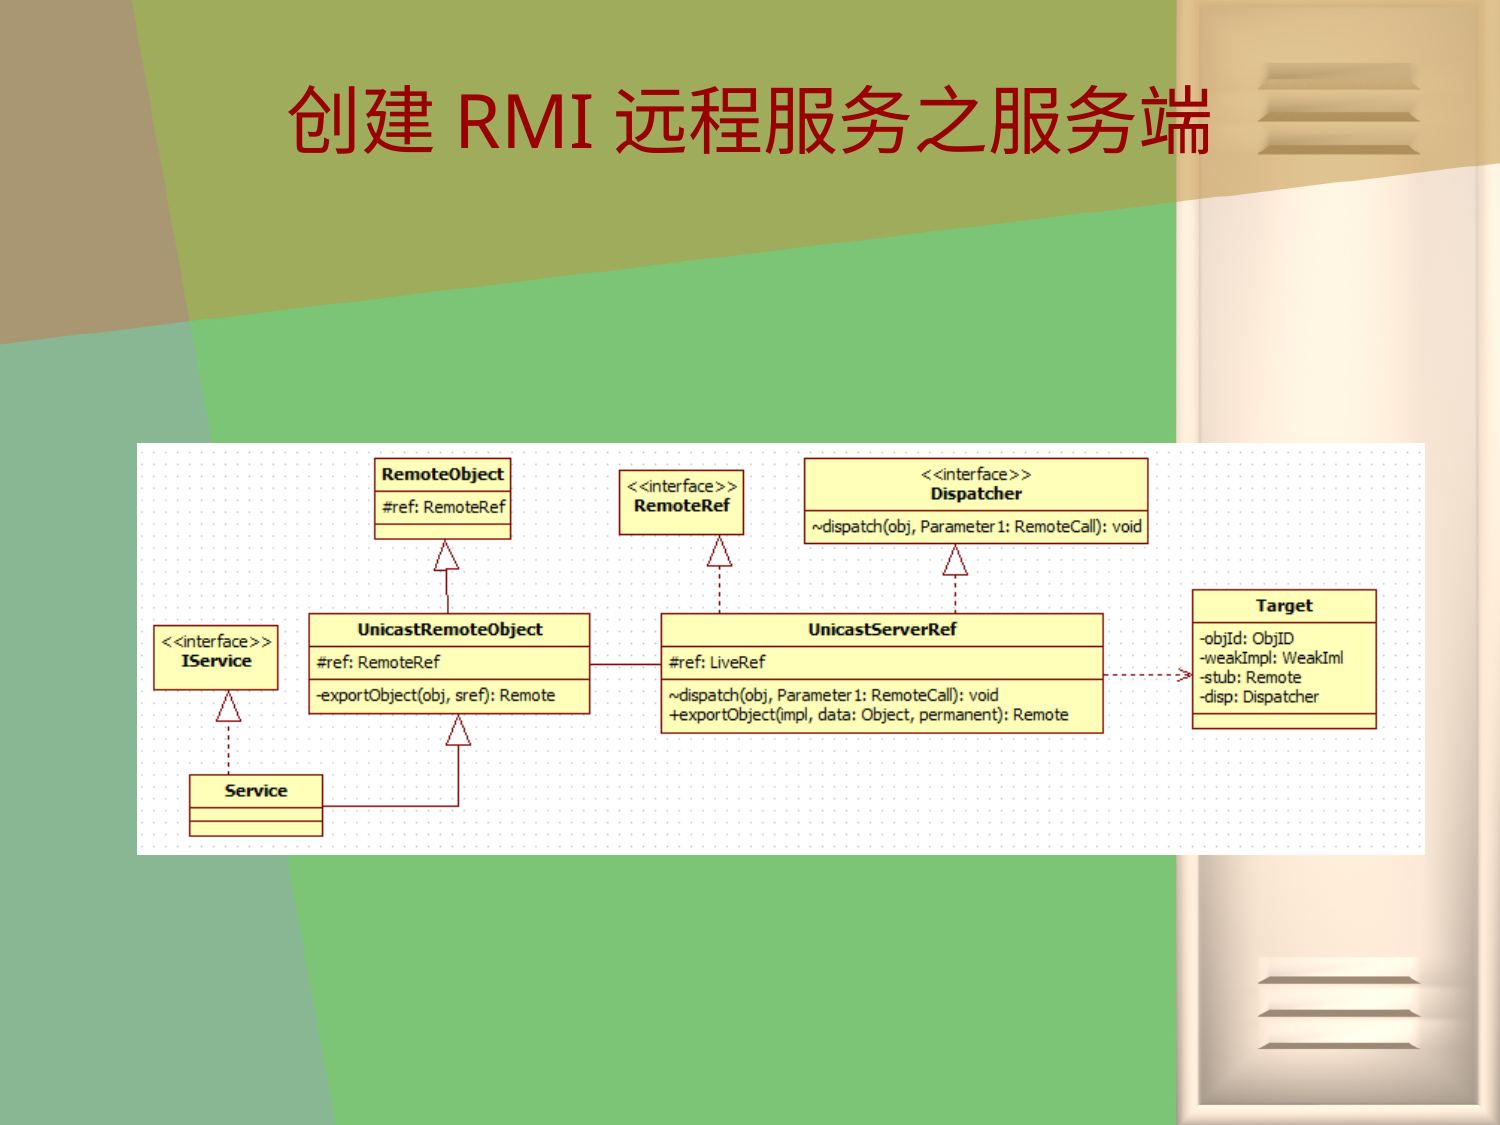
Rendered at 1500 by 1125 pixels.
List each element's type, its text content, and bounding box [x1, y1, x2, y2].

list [137, 443, 1426, 856]
title 创建RMI远程服务之服务端 [74, 24, 1426, 213]
picture [0, 0, 1500, 1125]
